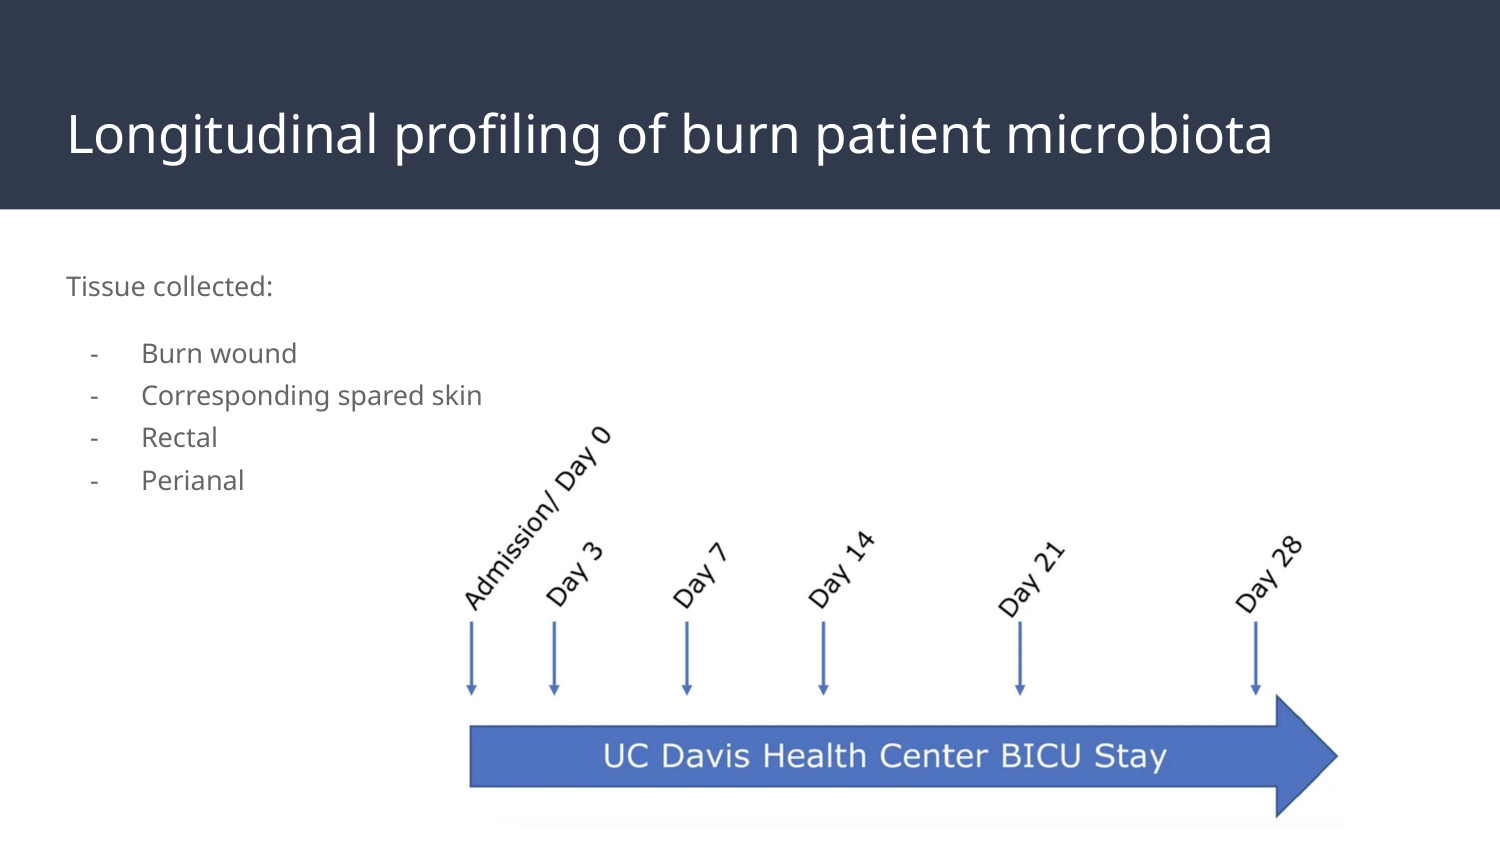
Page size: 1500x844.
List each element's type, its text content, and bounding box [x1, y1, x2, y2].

title Longitudinal profiling of burn patient microbiota [51, 82, 1449, 185]
picture [449, 412, 1347, 826]
list Tissue collected: Burn wound Corresponding spared skin Rectal Perianal [51, 247, 708, 752]
